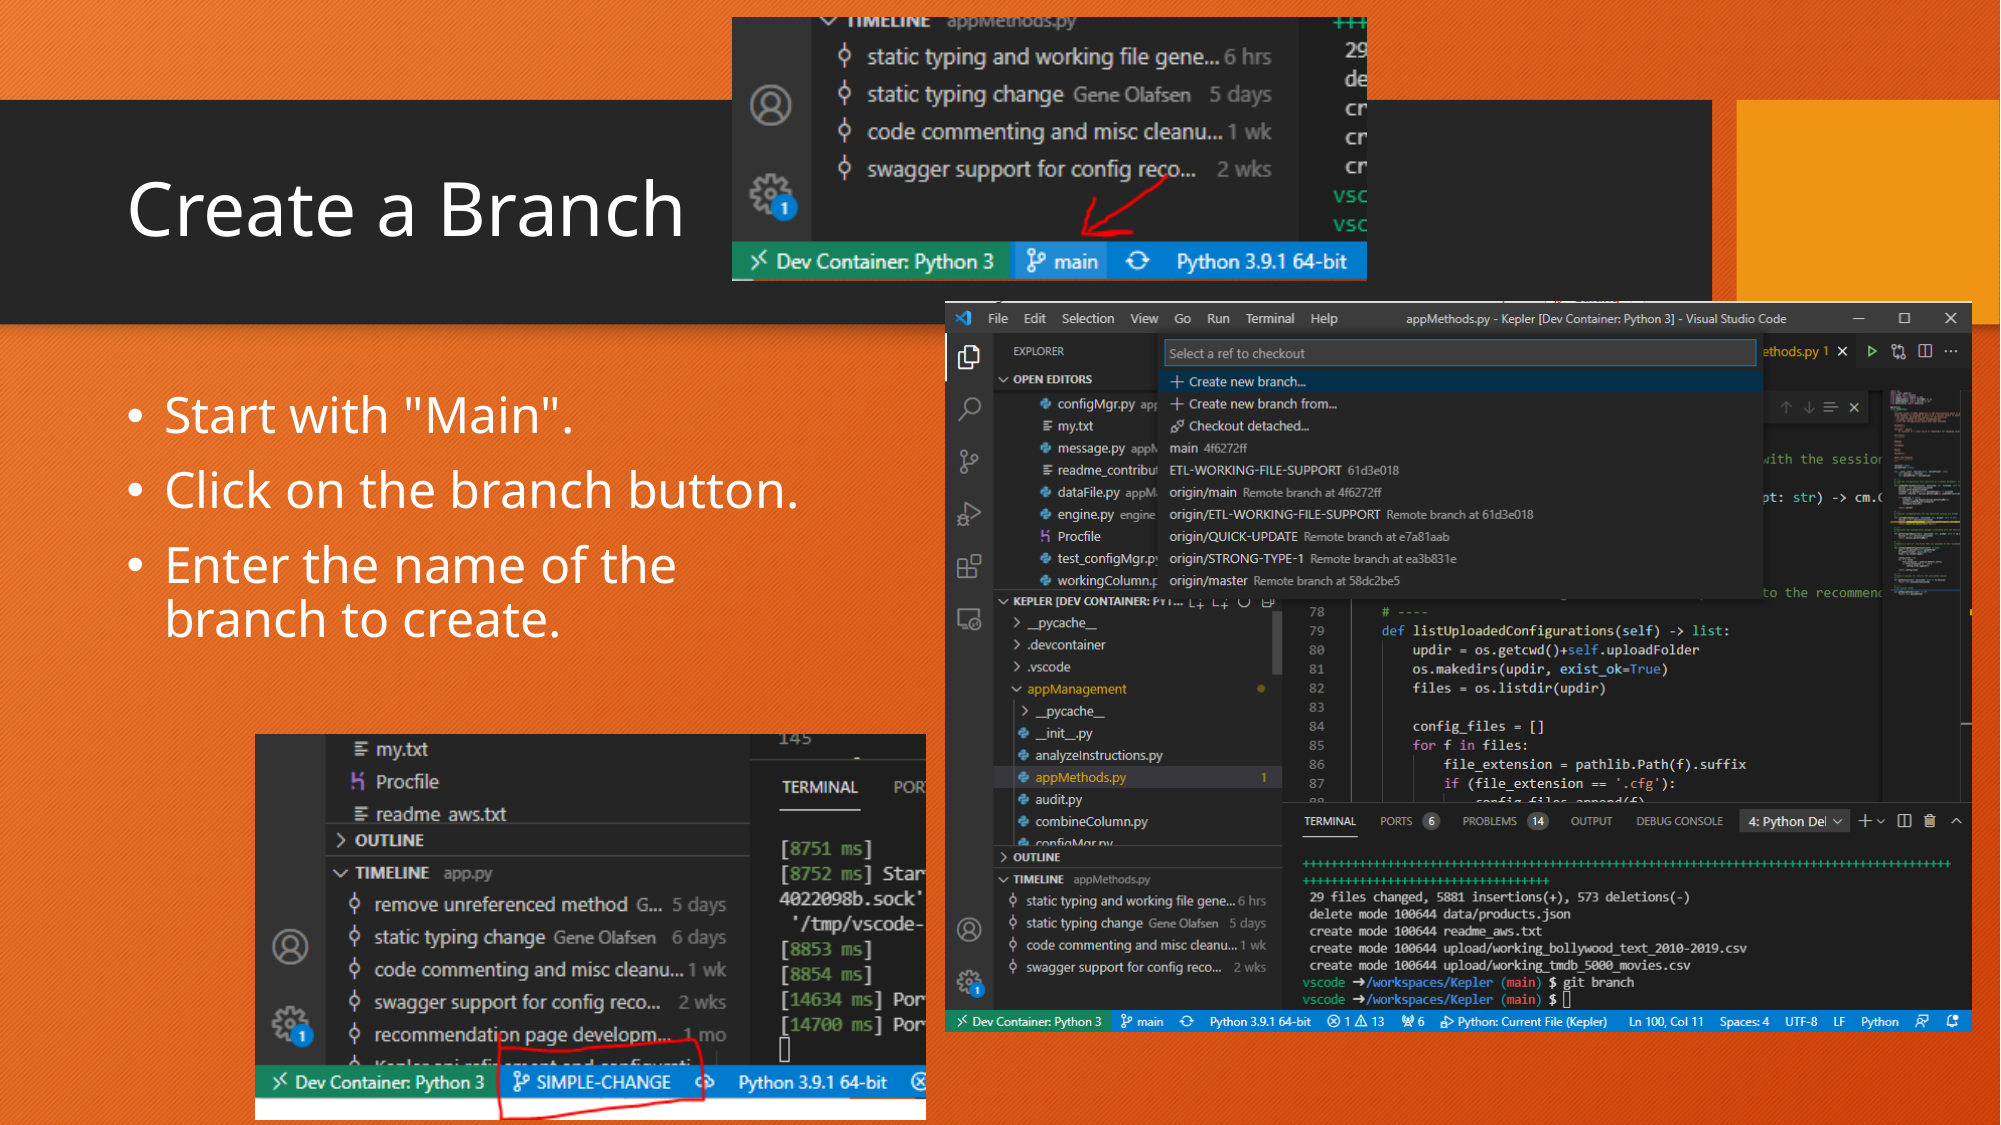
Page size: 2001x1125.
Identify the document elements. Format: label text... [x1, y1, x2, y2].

picture [0, 301, 2000, 1033]
picture [732, 17, 1367, 281]
title Create a Branch [111, 123, 1689, 301]
picture [255, 734, 927, 1121]
list Start with "Main". Click on the branch button. Enter the name of the branch to create. [111, 383, 833, 974]
